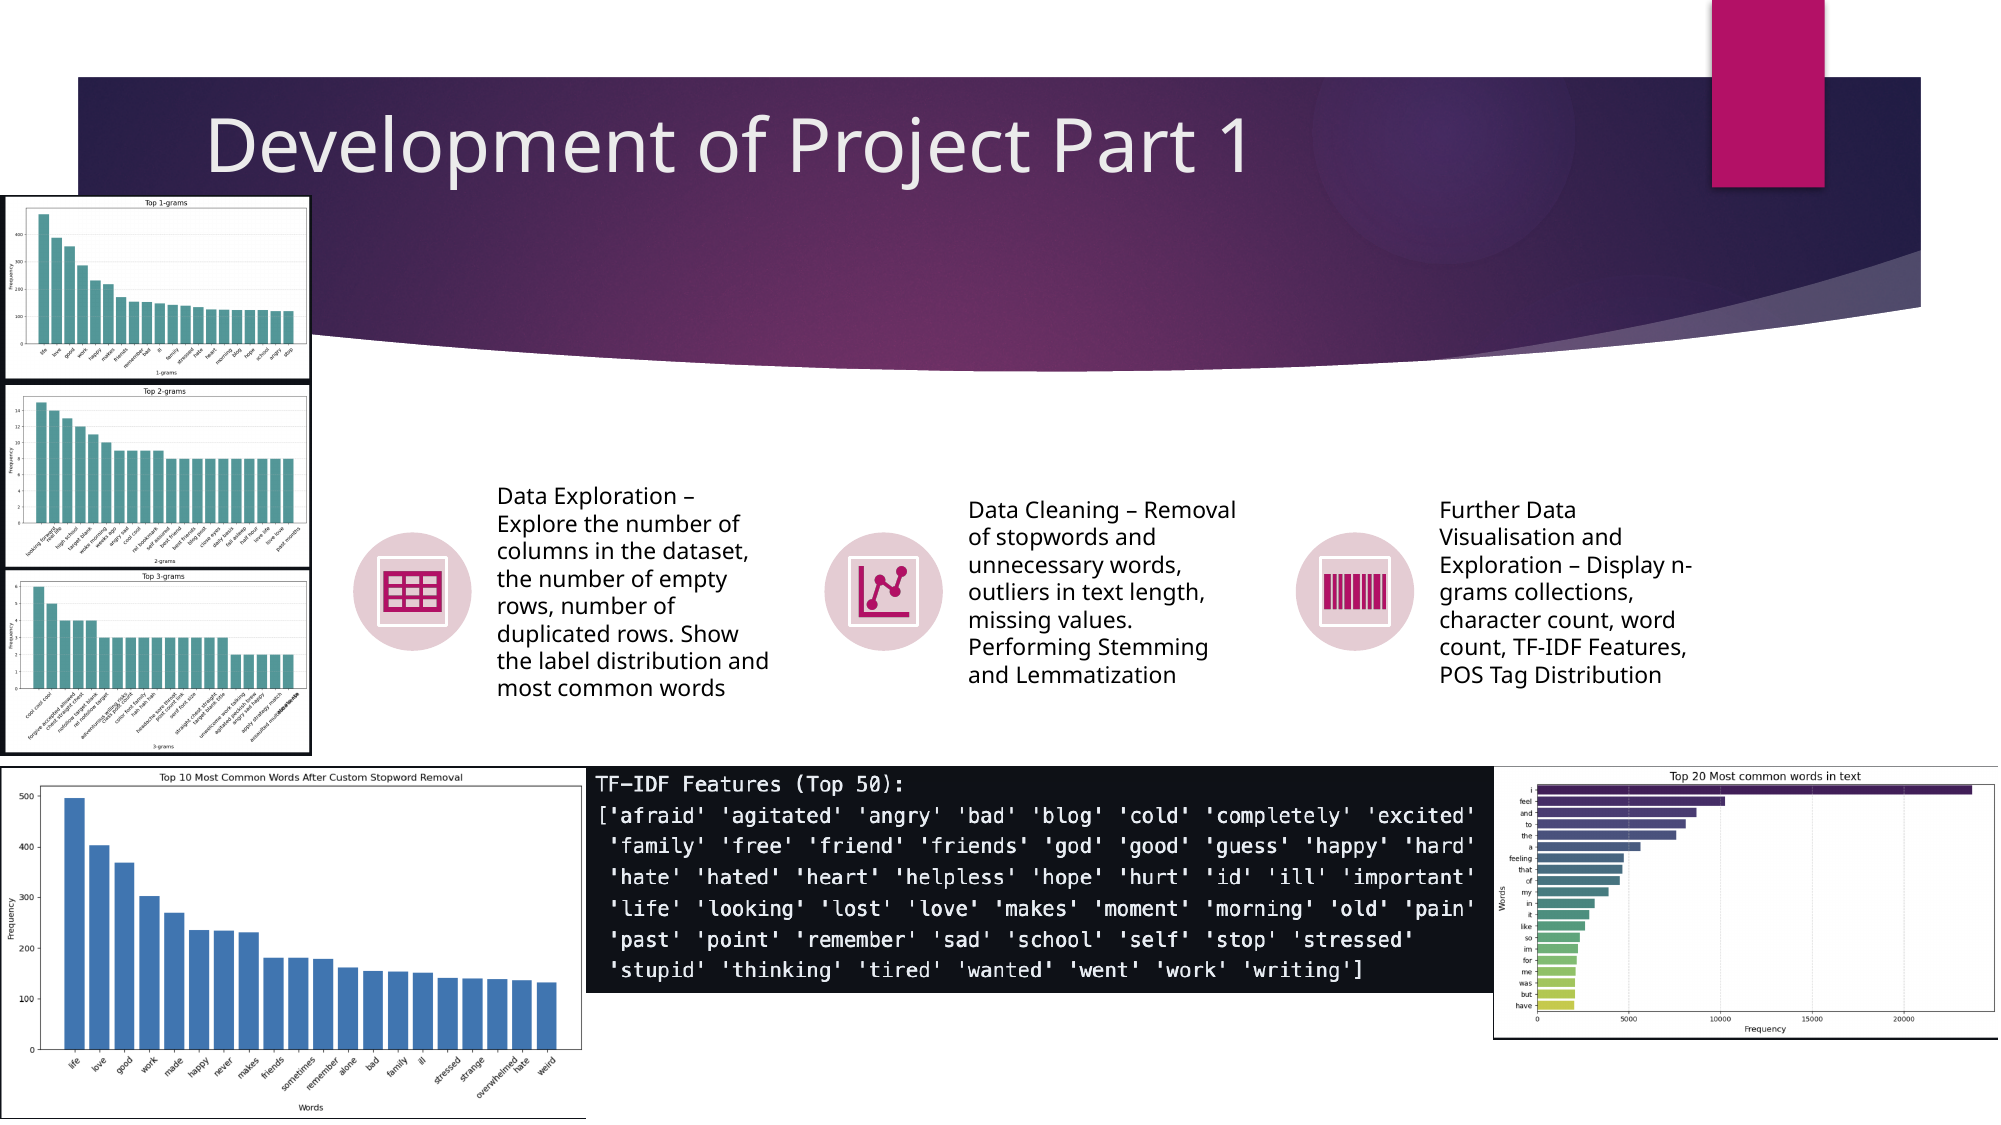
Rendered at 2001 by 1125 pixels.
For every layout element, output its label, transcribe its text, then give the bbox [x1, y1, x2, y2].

title Development of Project Part 1 [189, 84, 1627, 201]
picture [0, 195, 313, 756]
picture [0, 766, 1998, 1119]
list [315, 311, 1760, 764]
